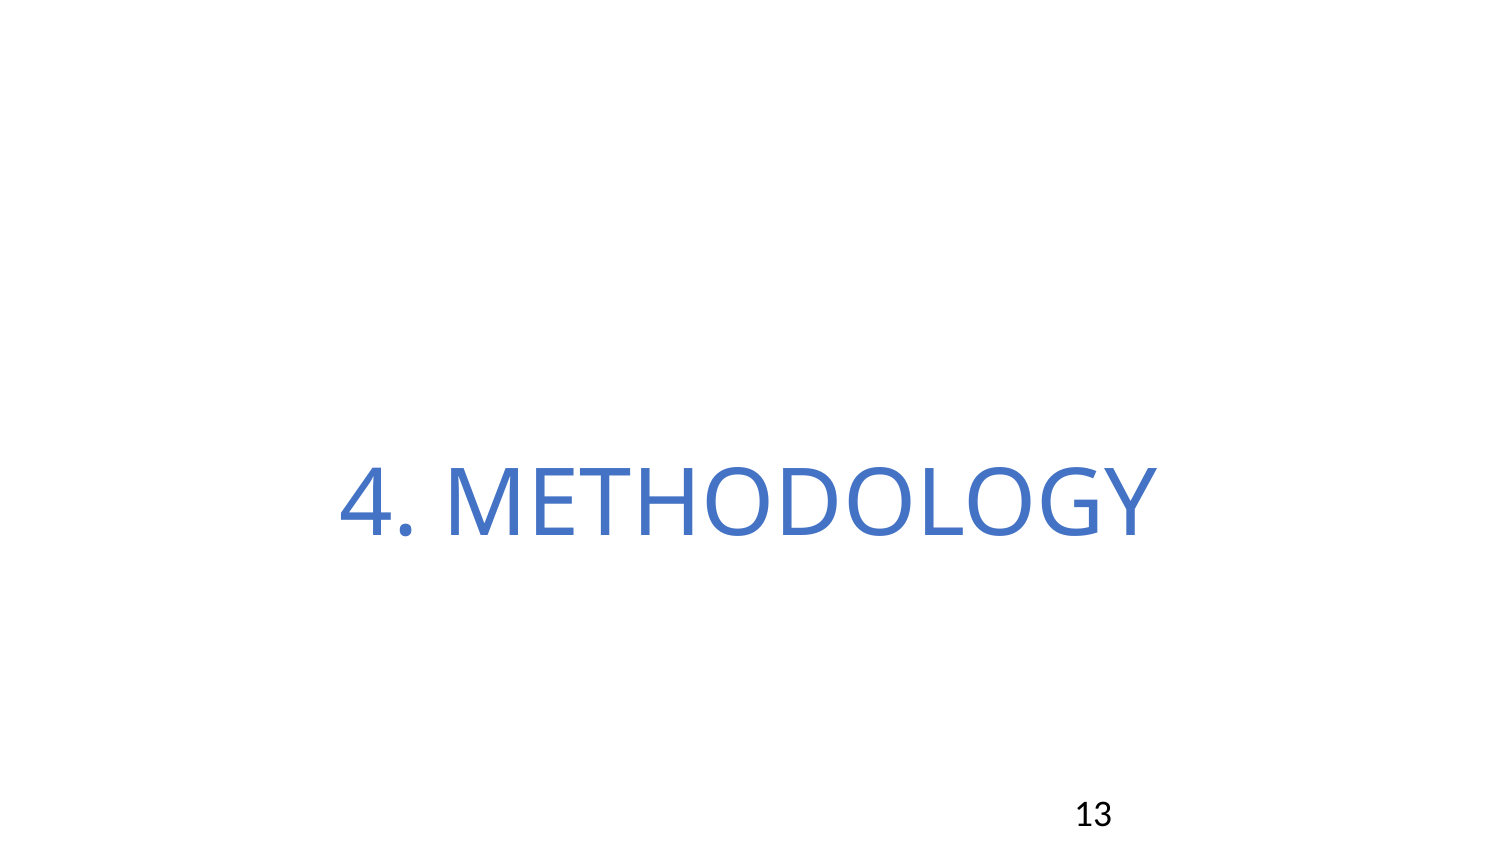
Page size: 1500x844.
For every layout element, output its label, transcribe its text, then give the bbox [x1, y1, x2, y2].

title 4. METHODOLOGY [102, 210, 1397, 562]
slide_number 13 [1059, 782, 1397, 827]
